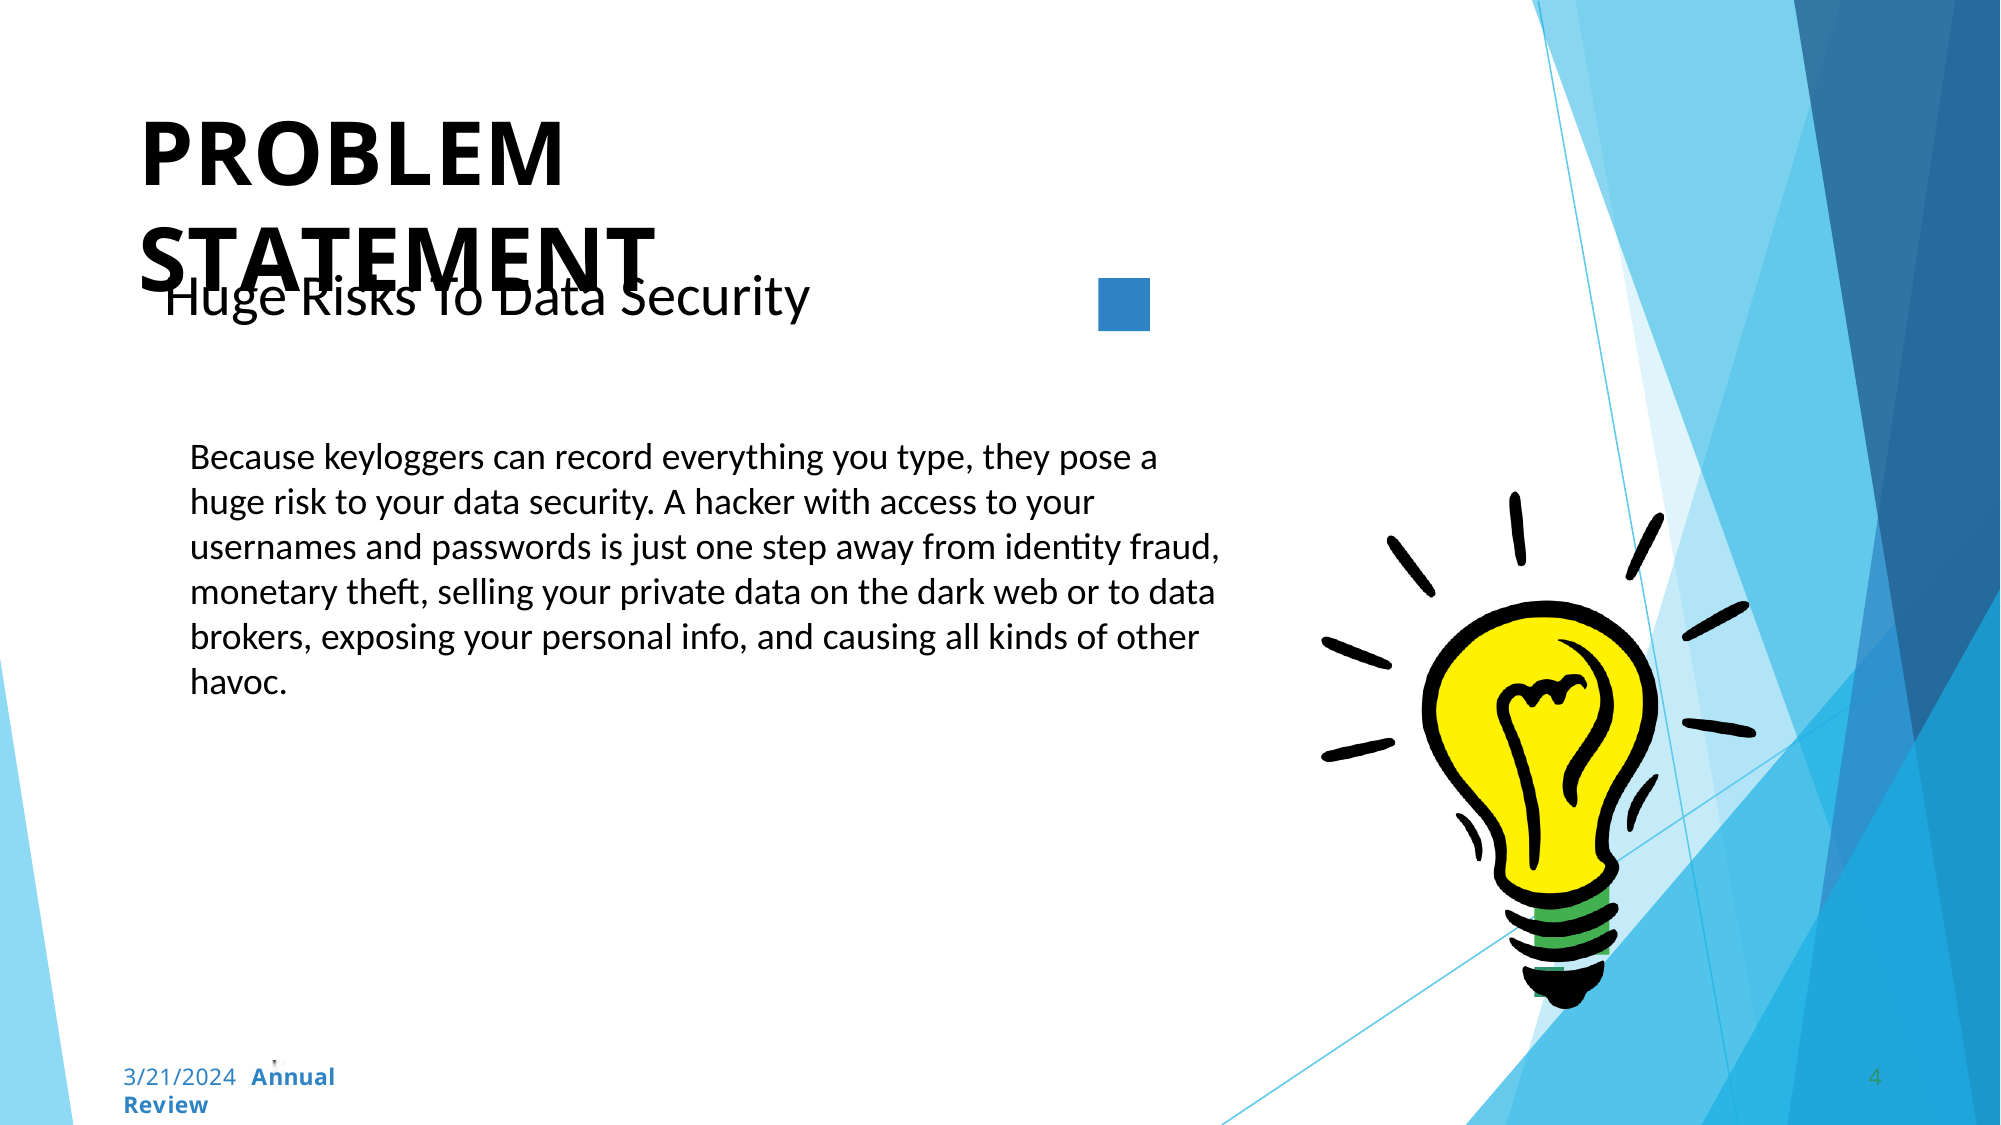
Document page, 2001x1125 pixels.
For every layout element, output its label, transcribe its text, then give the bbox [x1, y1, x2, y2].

text_box Huge Risks To Data Security [149, 249, 902, 335]
picture [110, 1060, 463, 1094]
title PROBLEM STATEMENT [136, 94, 1062, 310]
text_box [1098, 278, 1150, 332]
slide_number 4 [1862, 1061, 1888, 1125]
text_box 3/21/2024 Annual Review [121, 1103, 417, 1118]
text_box Because keyloggers can record everything you type, they pose a huge risk to your data security. A hacker with access to your usernames and passwords is just one step away from identity fraud, monetary theft, selling your private data on the dark web or to data brokers, exposing your personal info, and causing all kinds of other havoc. [174, 424, 1250, 710]
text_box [1310, 480, 1765, 1016]
